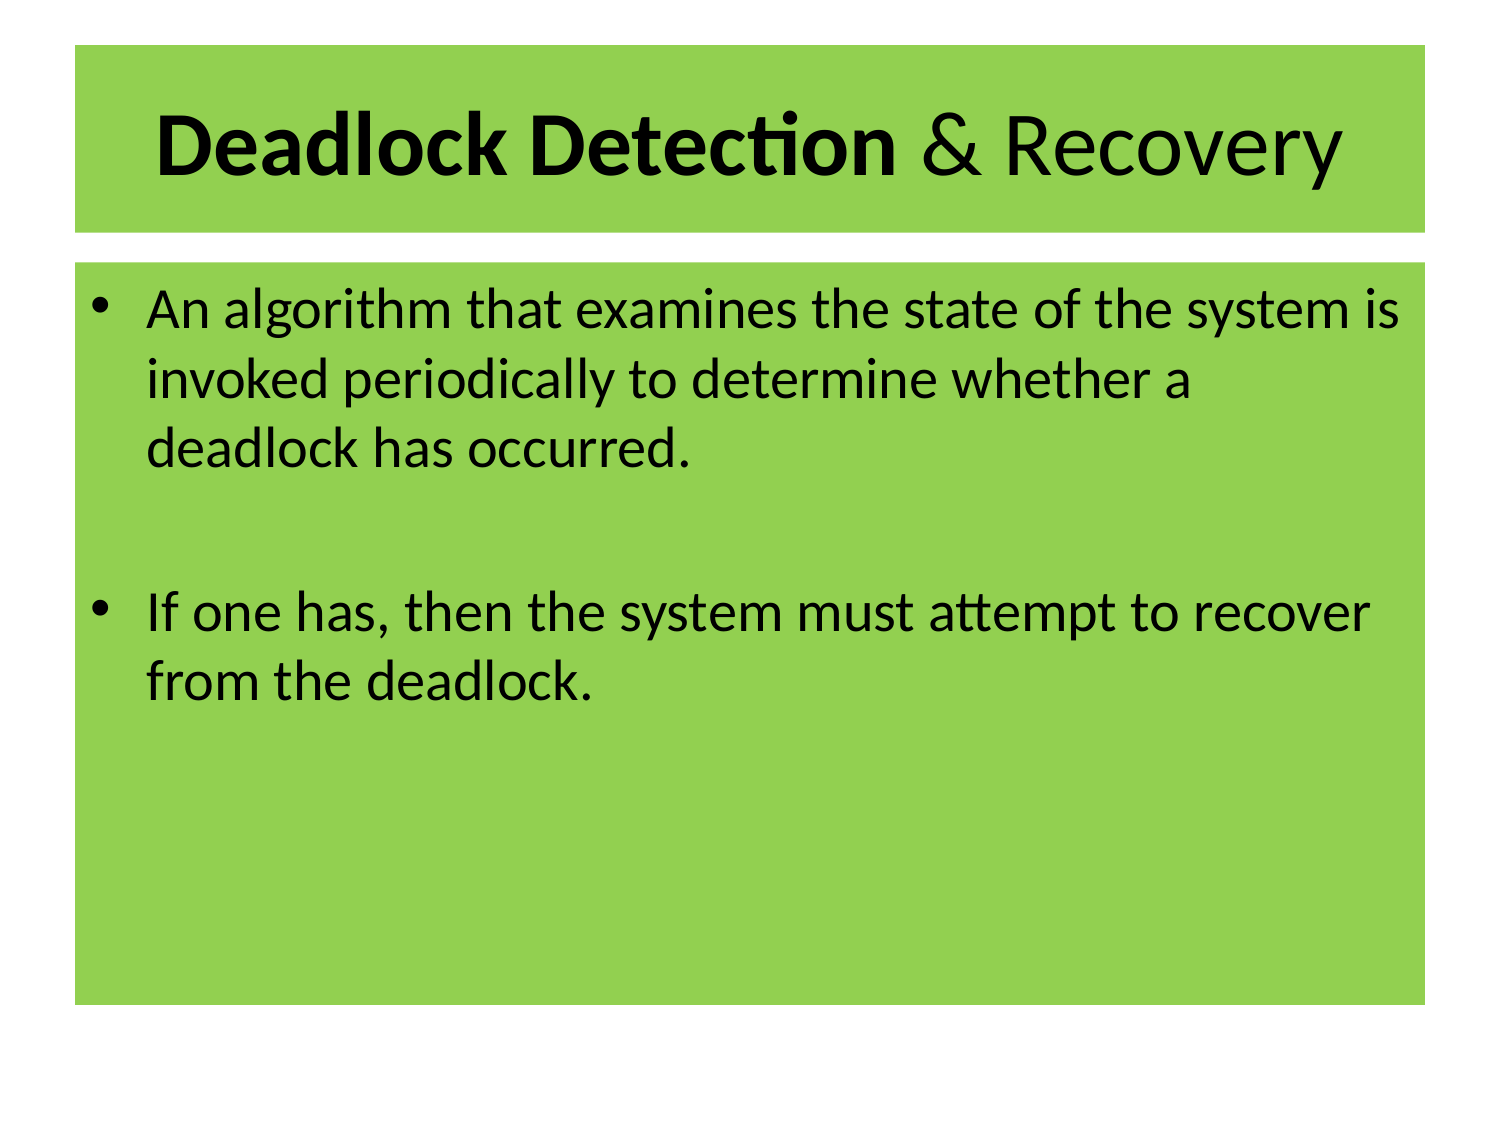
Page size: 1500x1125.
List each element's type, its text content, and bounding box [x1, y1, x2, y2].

list An algorithm that examines the state of the system is invoked periodically to determine whether a deadlock has occurred. If one has, then the system must attempt to recover from the deadlock. [75, 262, 1425, 1005]
title Deadlock Detection & Recovery [75, 45, 1425, 233]
